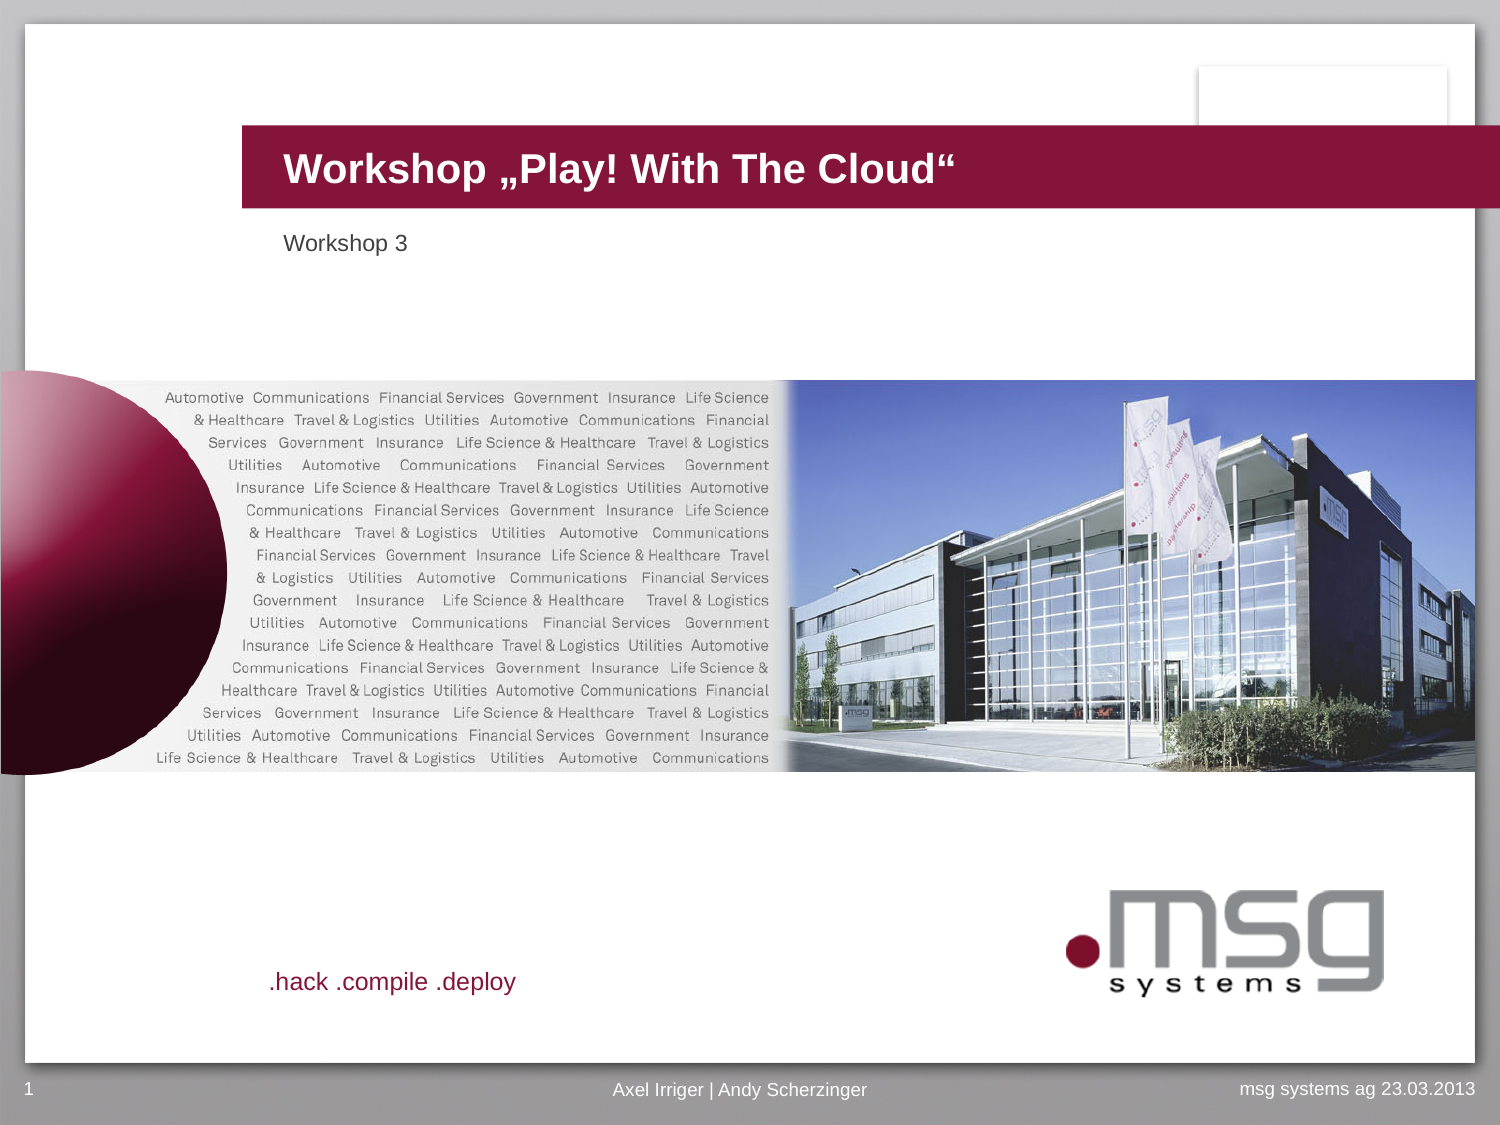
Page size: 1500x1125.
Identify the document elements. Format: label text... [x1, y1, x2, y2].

footer Axel Irriger | Andy Scherzinger [434, 1058, 1046, 1119]
title Workshop „Play! With The Cloud“ [242, 125, 1500, 209]
picture [0, 0, 1500, 1125]
subtitle Workshop 3 [242, 220, 1293, 264]
text_box .hack .compile .deploy [253, 957, 727, 1003]
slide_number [1057, 1058, 1491, 1118]
slide_number 1 [8, 1058, 104, 1118]
